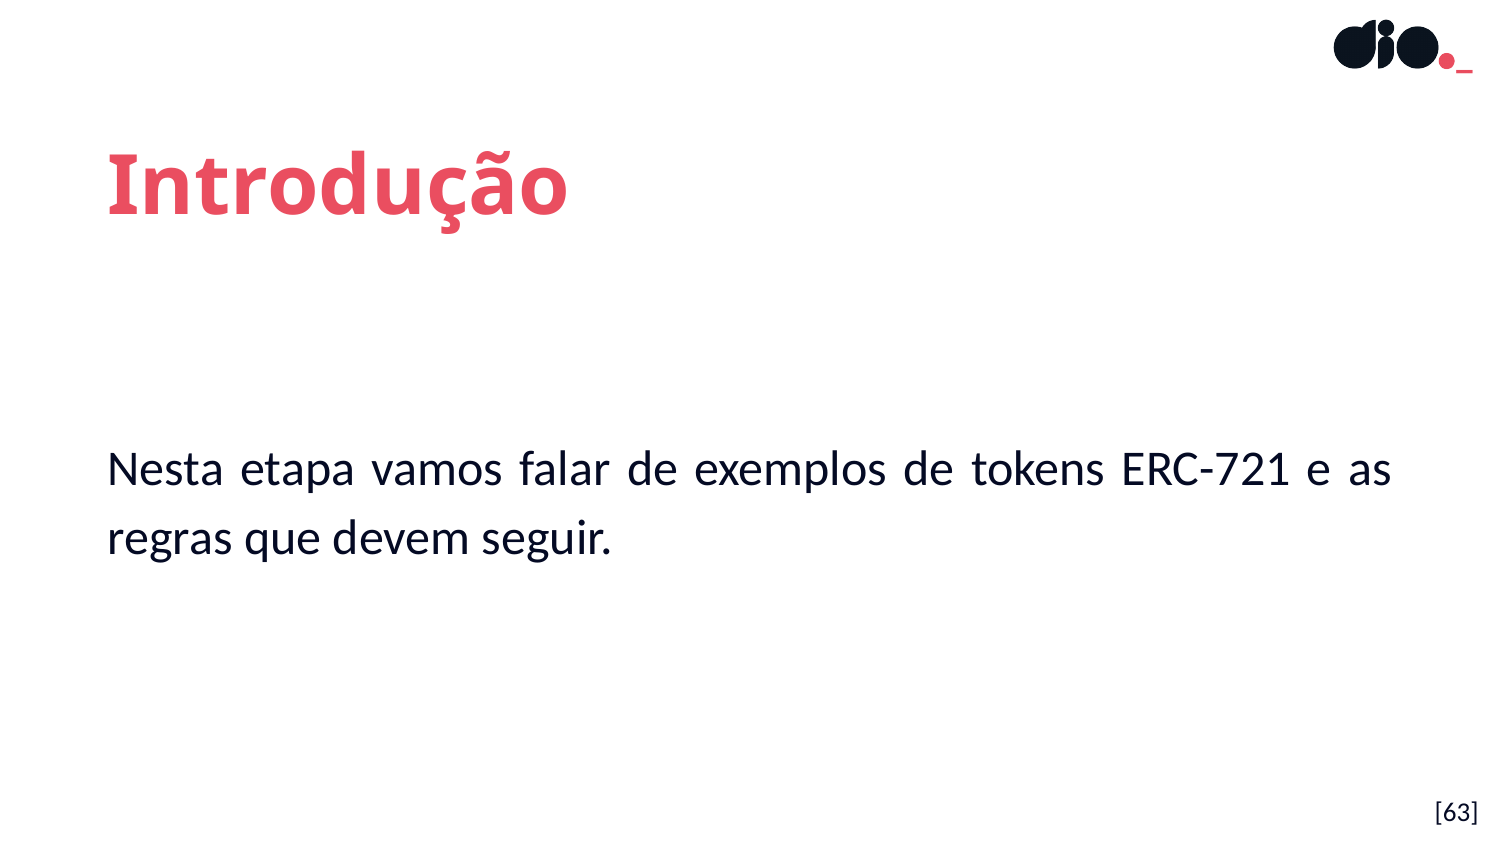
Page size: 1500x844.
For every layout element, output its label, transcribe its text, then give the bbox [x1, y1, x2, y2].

text_box Introdução [92, 104, 1408, 243]
text_box Nesta etapa vamos falar de exemplos de tokens ERC-721 e as regras que devem seguir. [92, 243, 1408, 749]
picture [1333, 19, 1473, 74]
slide_number [63] [1403, 779, 1494, 844]
